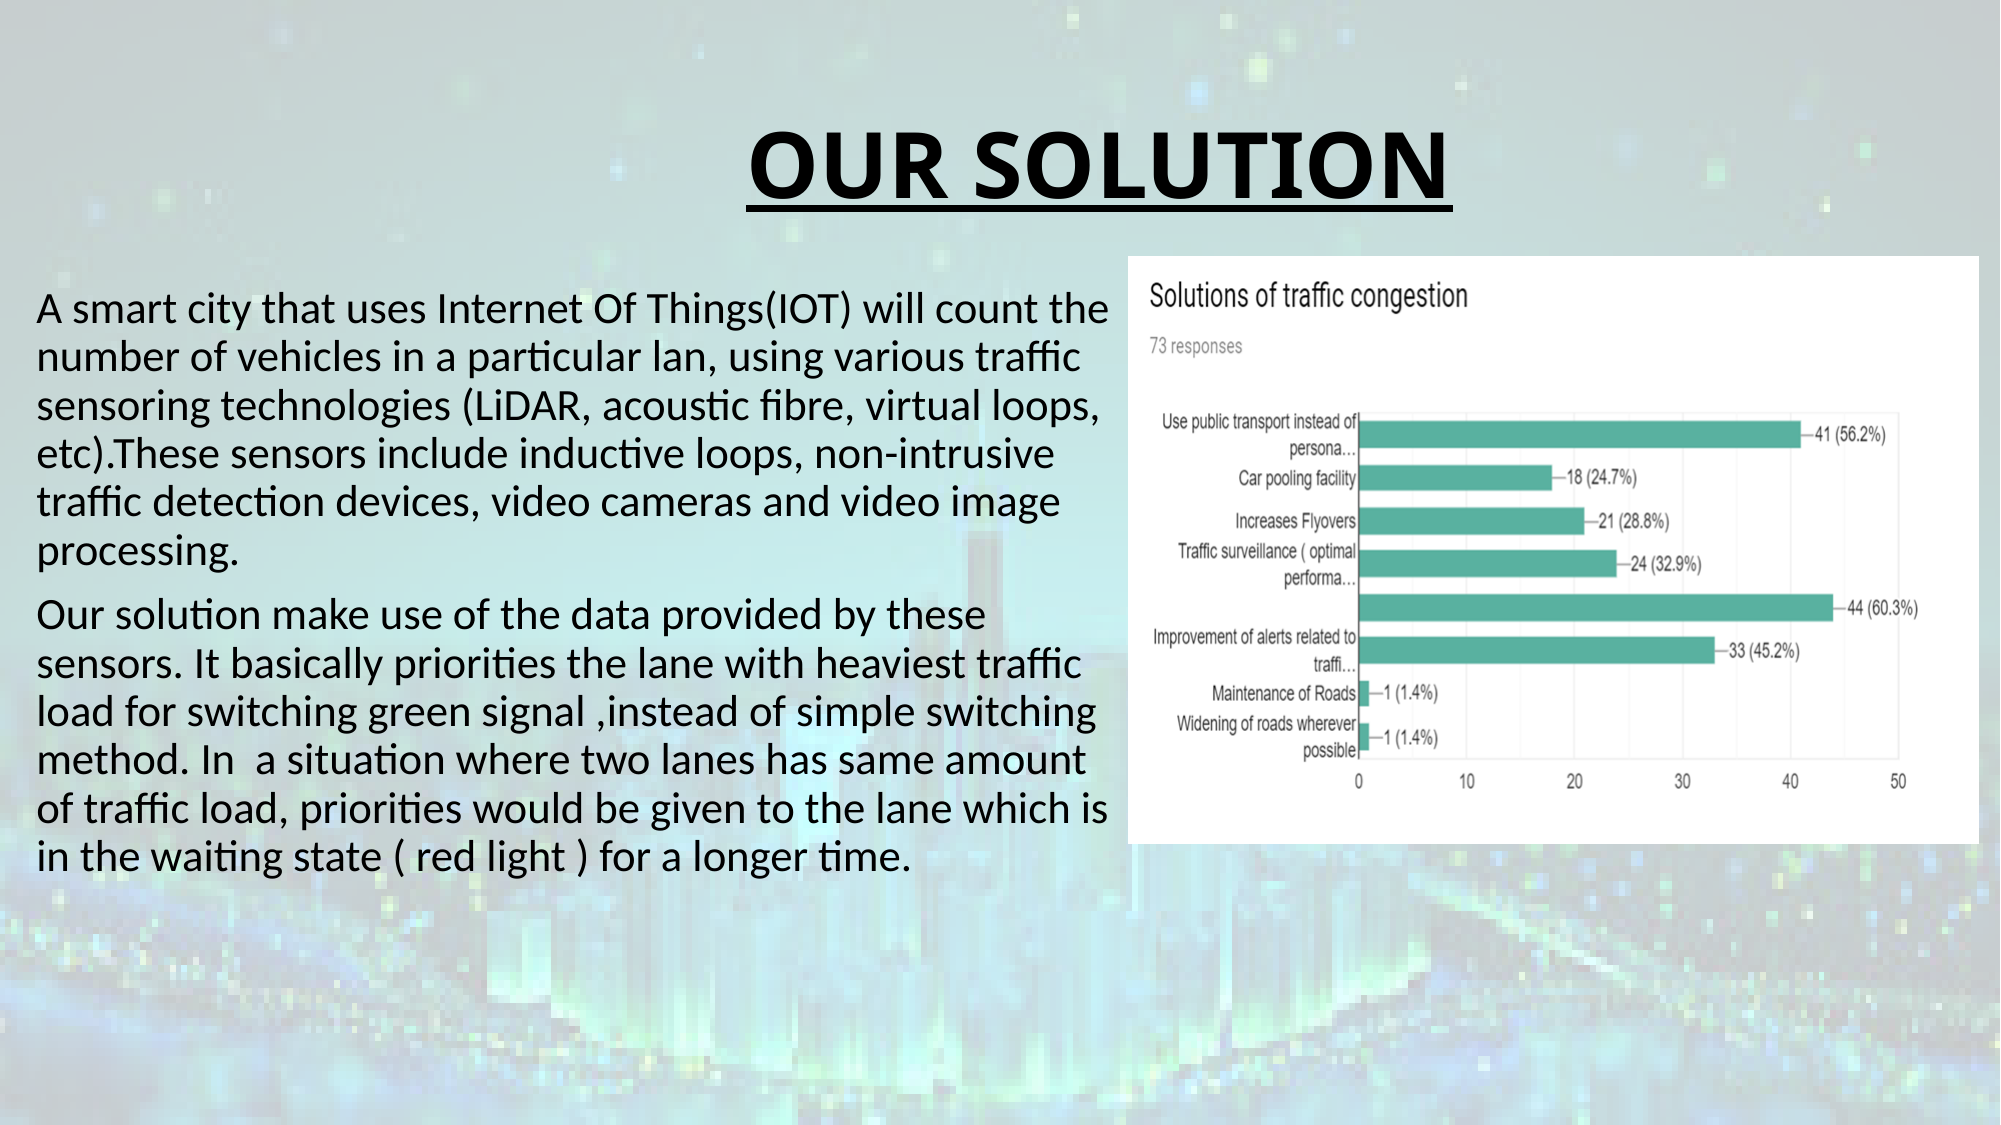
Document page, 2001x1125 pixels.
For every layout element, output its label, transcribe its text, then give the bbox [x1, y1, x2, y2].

title OUR SOLUTION [137, 59, 1863, 277]
picture [1128, 256, 1979, 844]
list A smart city that uses Internet Of Things(IOT) will count the number of vehicles in a particular lan, using various traffic sensoring technologies (LiDAR, acoustic fibre, virtual loops, etc).These sensors include inductive loops, non-intrusive traffic detection devices, video cameras and video image processing. Our solution make use of the data provided by these sensors. It basically priorities the lane with heaviest traffic load for switching green signal ,instead of simple switching method. In a situation where two lanes has same amount of traffic load, priorities would be given to the lane which is in the waiting state ( red light ) for a longer time. [21, 277, 1135, 999]
